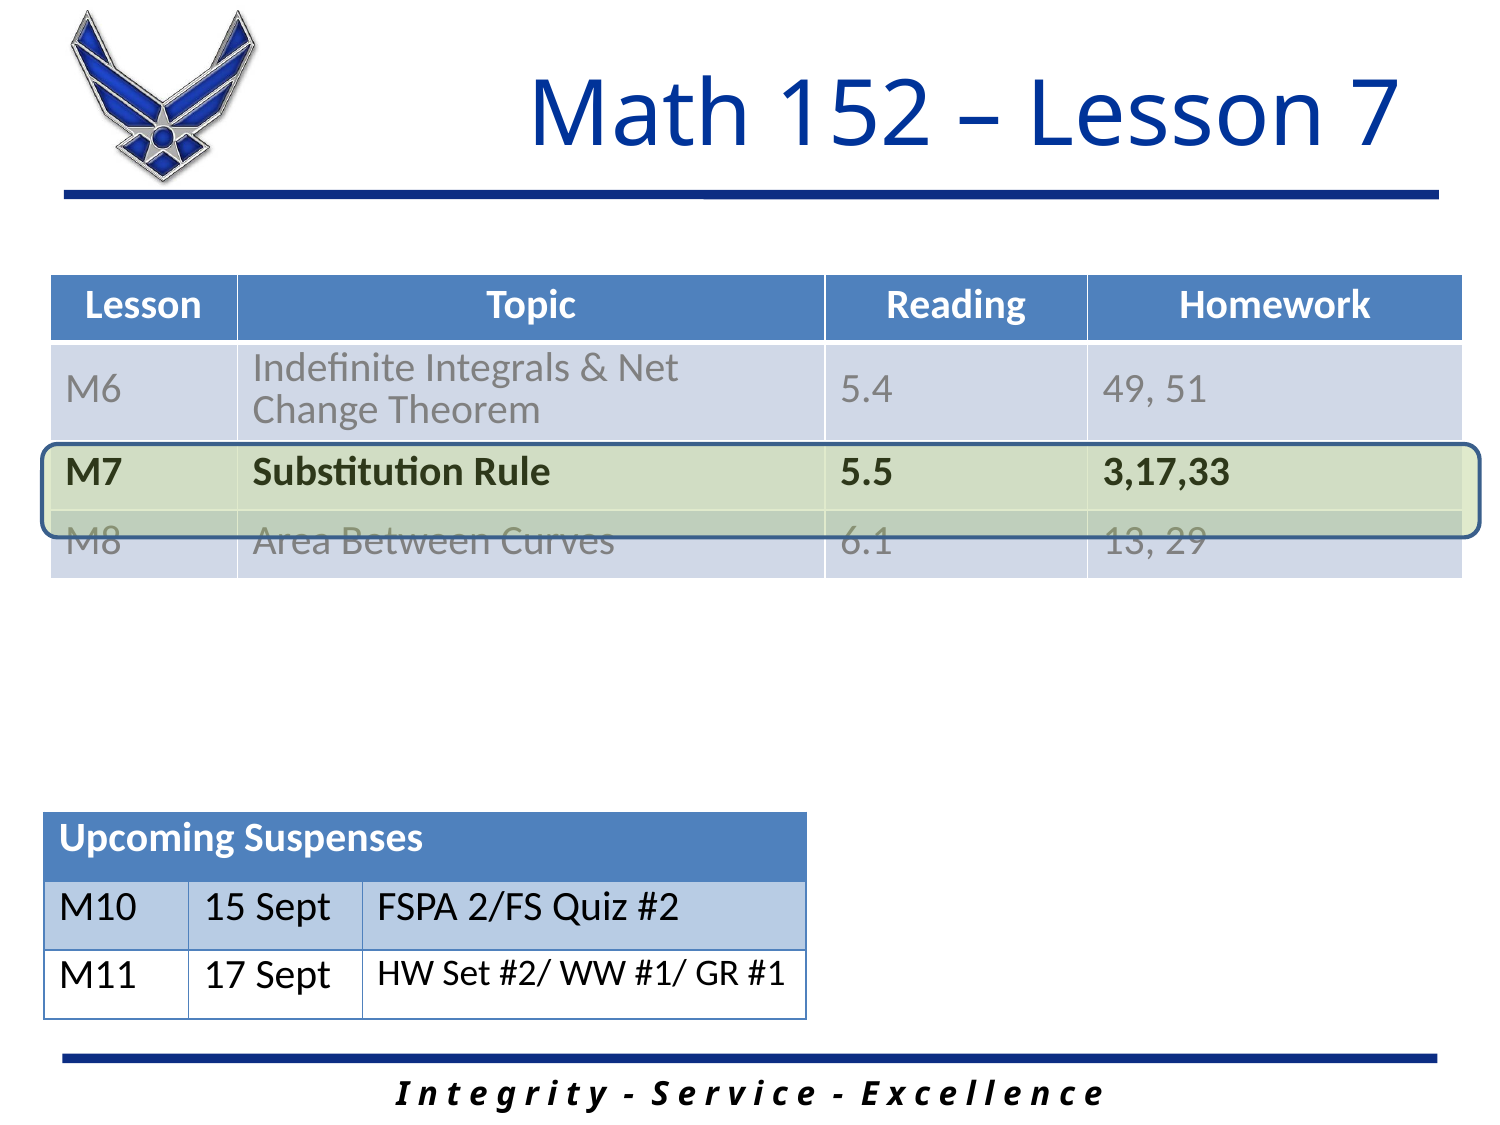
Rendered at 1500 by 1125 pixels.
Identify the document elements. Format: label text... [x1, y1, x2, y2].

table_cell M11 [45, 951, 188, 1018]
table_cell M8 [51, 537, 237, 578]
table_cell Area Between Curves [238, 538, 824, 578]
table_cell HW Set #2/ WW #1/ GR #1 [363, 951, 805, 1018]
table_cell FSPA 2/FS Quiz #2 [363, 882, 805, 949]
table_header Upcoming Suspenses [45, 813, 805, 880]
table_cell 15 Sept [189, 882, 362, 949]
table_cell 13, 29 [1088, 538, 1462, 578]
table_cell M6 [51, 345, 237, 440]
table_header Homework [1088, 275, 1462, 340]
table_cell 17 Sept [189, 951, 362, 1018]
table_header Lesson [51, 275, 237, 340]
table_cell 5.4 [826, 345, 1087, 440]
table_cell 6.1 [826, 538, 1087, 578]
title Math 152 – Lesson 7 [329, 15, 1443, 203]
picture [65, 5, 261, 188]
table_header Reading [826, 275, 1087, 340]
table_cell 49, 51 [1088, 345, 1462, 440]
text_box [42, 443, 1480, 538]
table_cell M10 [45, 882, 188, 949]
table_cell Indefinite Integrals & Net Change Theorem [238, 345, 824, 440]
table_header Topic [238, 275, 824, 340]
